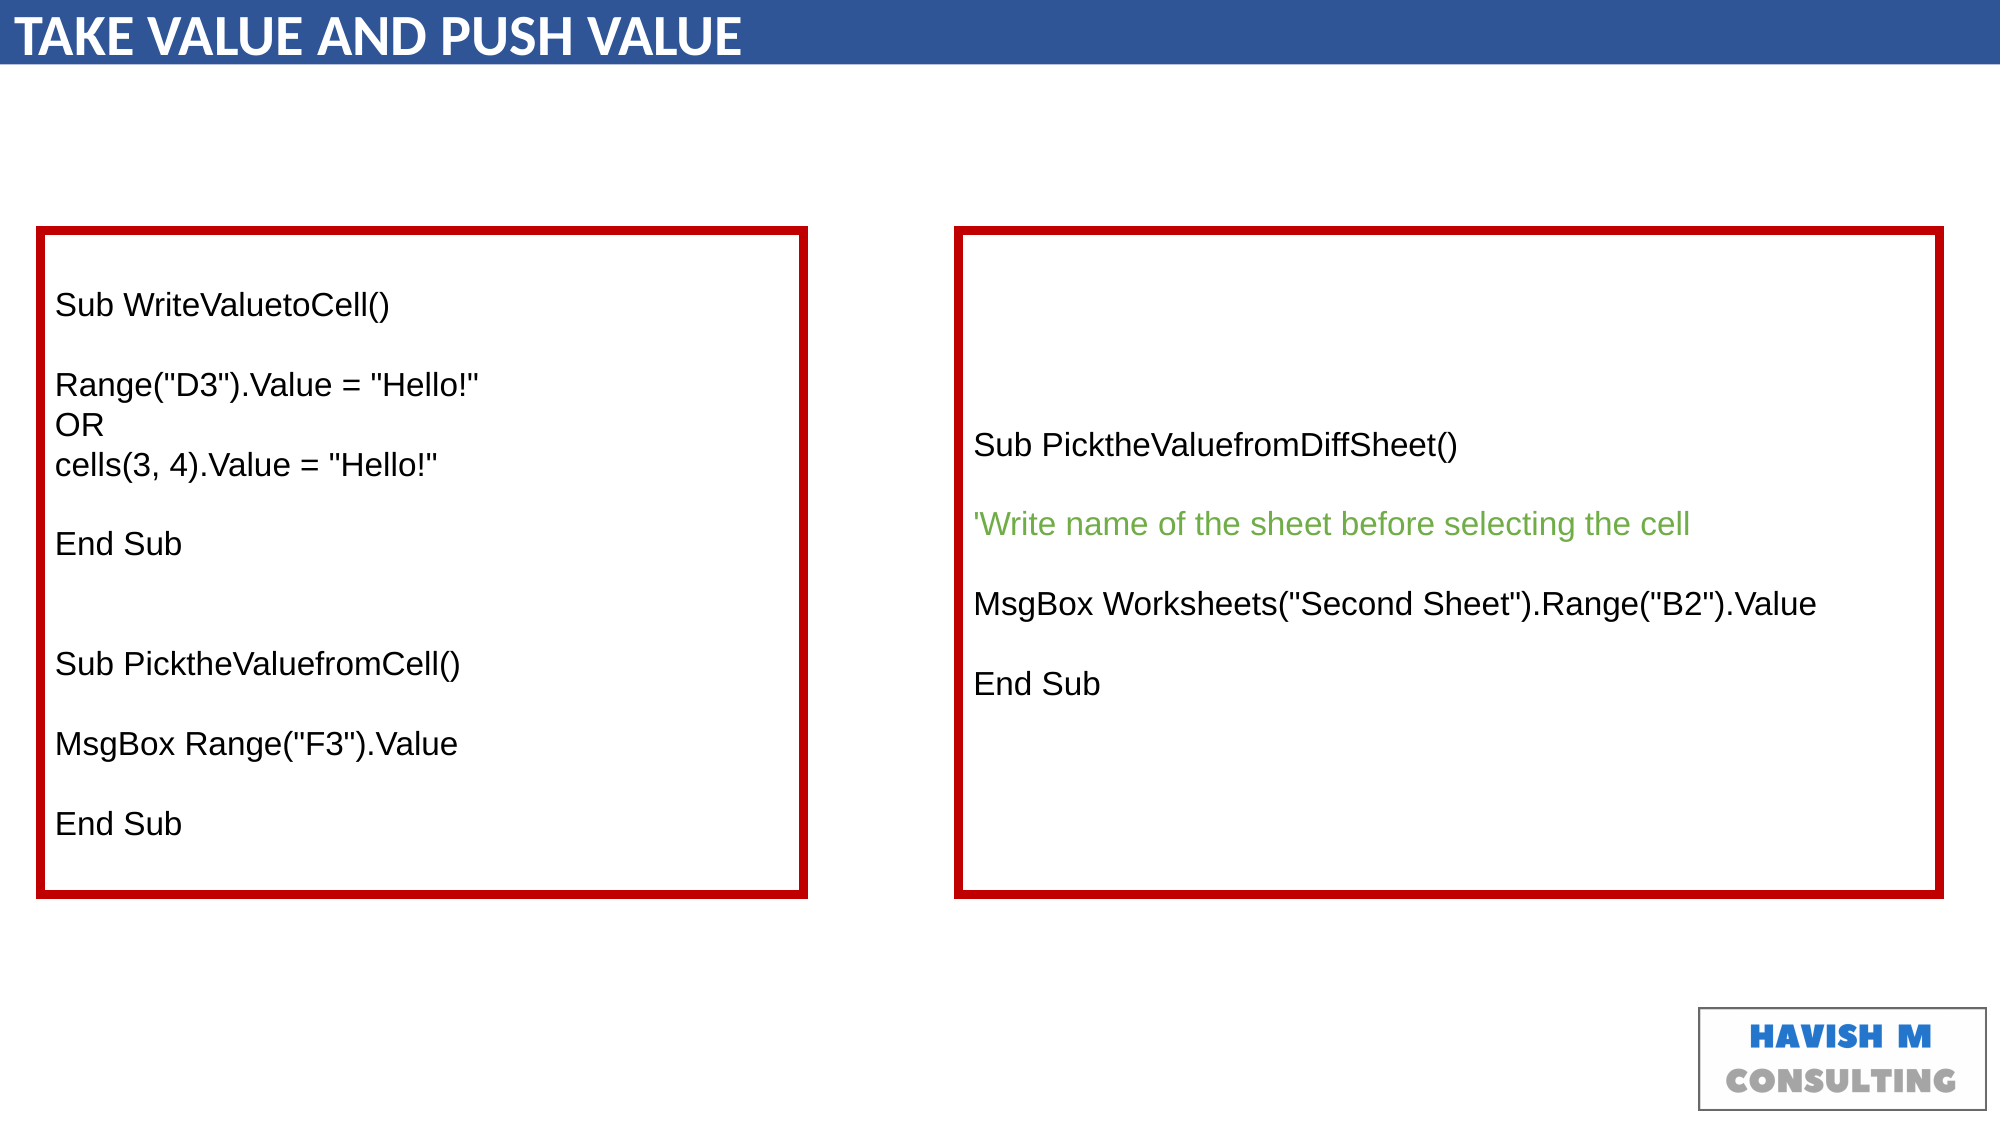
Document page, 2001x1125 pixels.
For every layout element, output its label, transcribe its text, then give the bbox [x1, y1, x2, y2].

text_box Sub PicktheValuefromDiffSheet() 'Write name of the sheet before selecting the cell MsgBox Worksheets("Second Sheet").Range("B2").Value End Sub [958, 229, 1941, 896]
text_box Sub WriteValuetoCell() Range("D3").Value = "Hello!" OR cells(3, 4).Value = "Hello!" End Sub Sub PicktheValuefromCell() MsgBox Range("F3").Value End Sub [39, 229, 804, 896]
text_box TAKE VALUE AND PUSH VALUE [0, 0, 2000, 65]
picture [1698, 1007, 1987, 1111]
